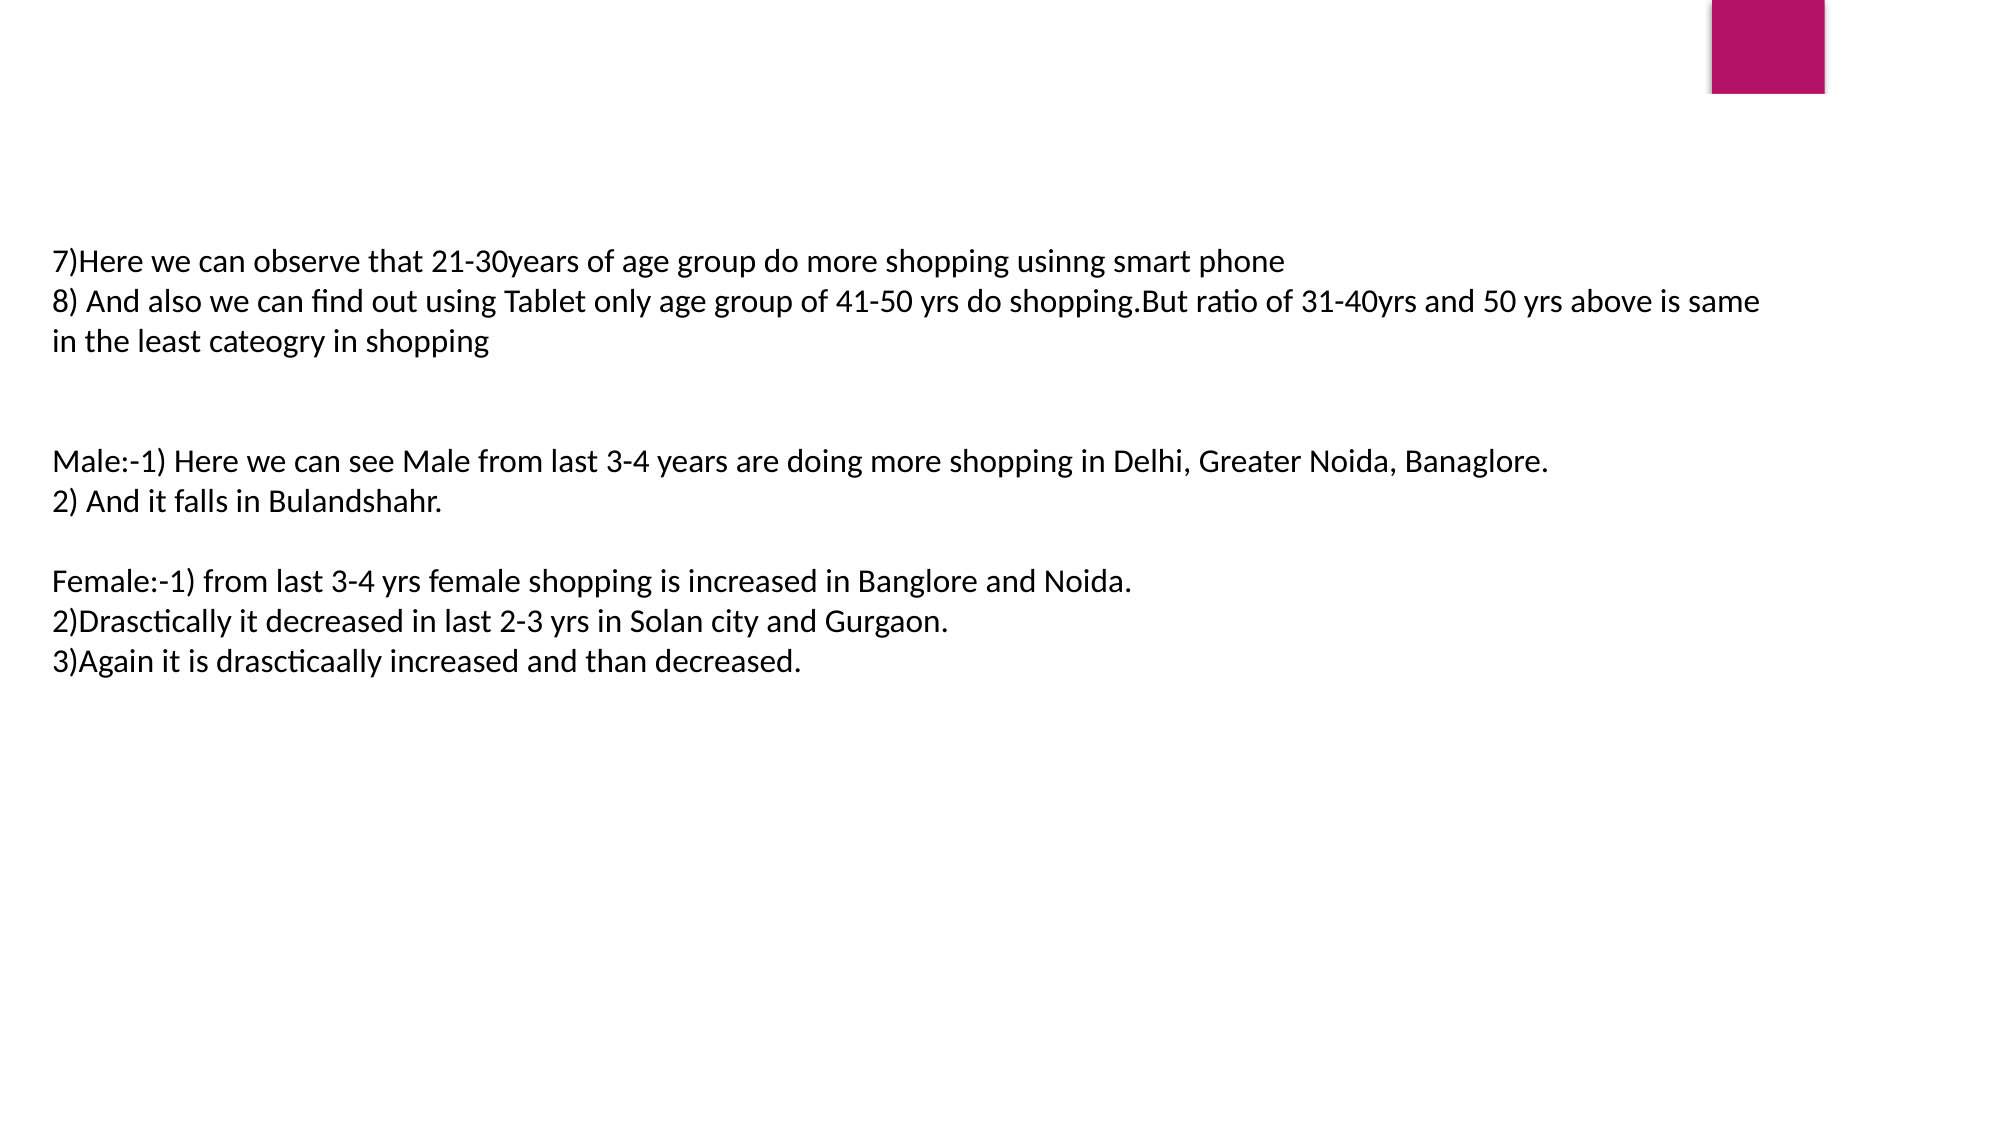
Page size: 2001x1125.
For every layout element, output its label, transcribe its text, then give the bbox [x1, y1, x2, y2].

text_box 7)Here we can observe that 21-30years of age group do more shopping usinng smart phone 8) And also we can find out using Tablet only age group of 41-50 yrs do shopping.But ratio of 31-40yrs and 50 yrs above is same in the least cateogry in shopping Male:-1) Here we can see Male from last 3-4 years are doing more shopping in Delhi, Greater Noida, Banaglore. 2) And it falls in Bulandshahr. Female:-1) from last 3-4 yrs female shopping is increased in Banglore and Noida. 2)Drasctically it decreased in last 2-3 yrs in Solan city and Gurgaon. 3)Again it is drascticaally increased and than decreased. [0, 93, 2000, 705]
